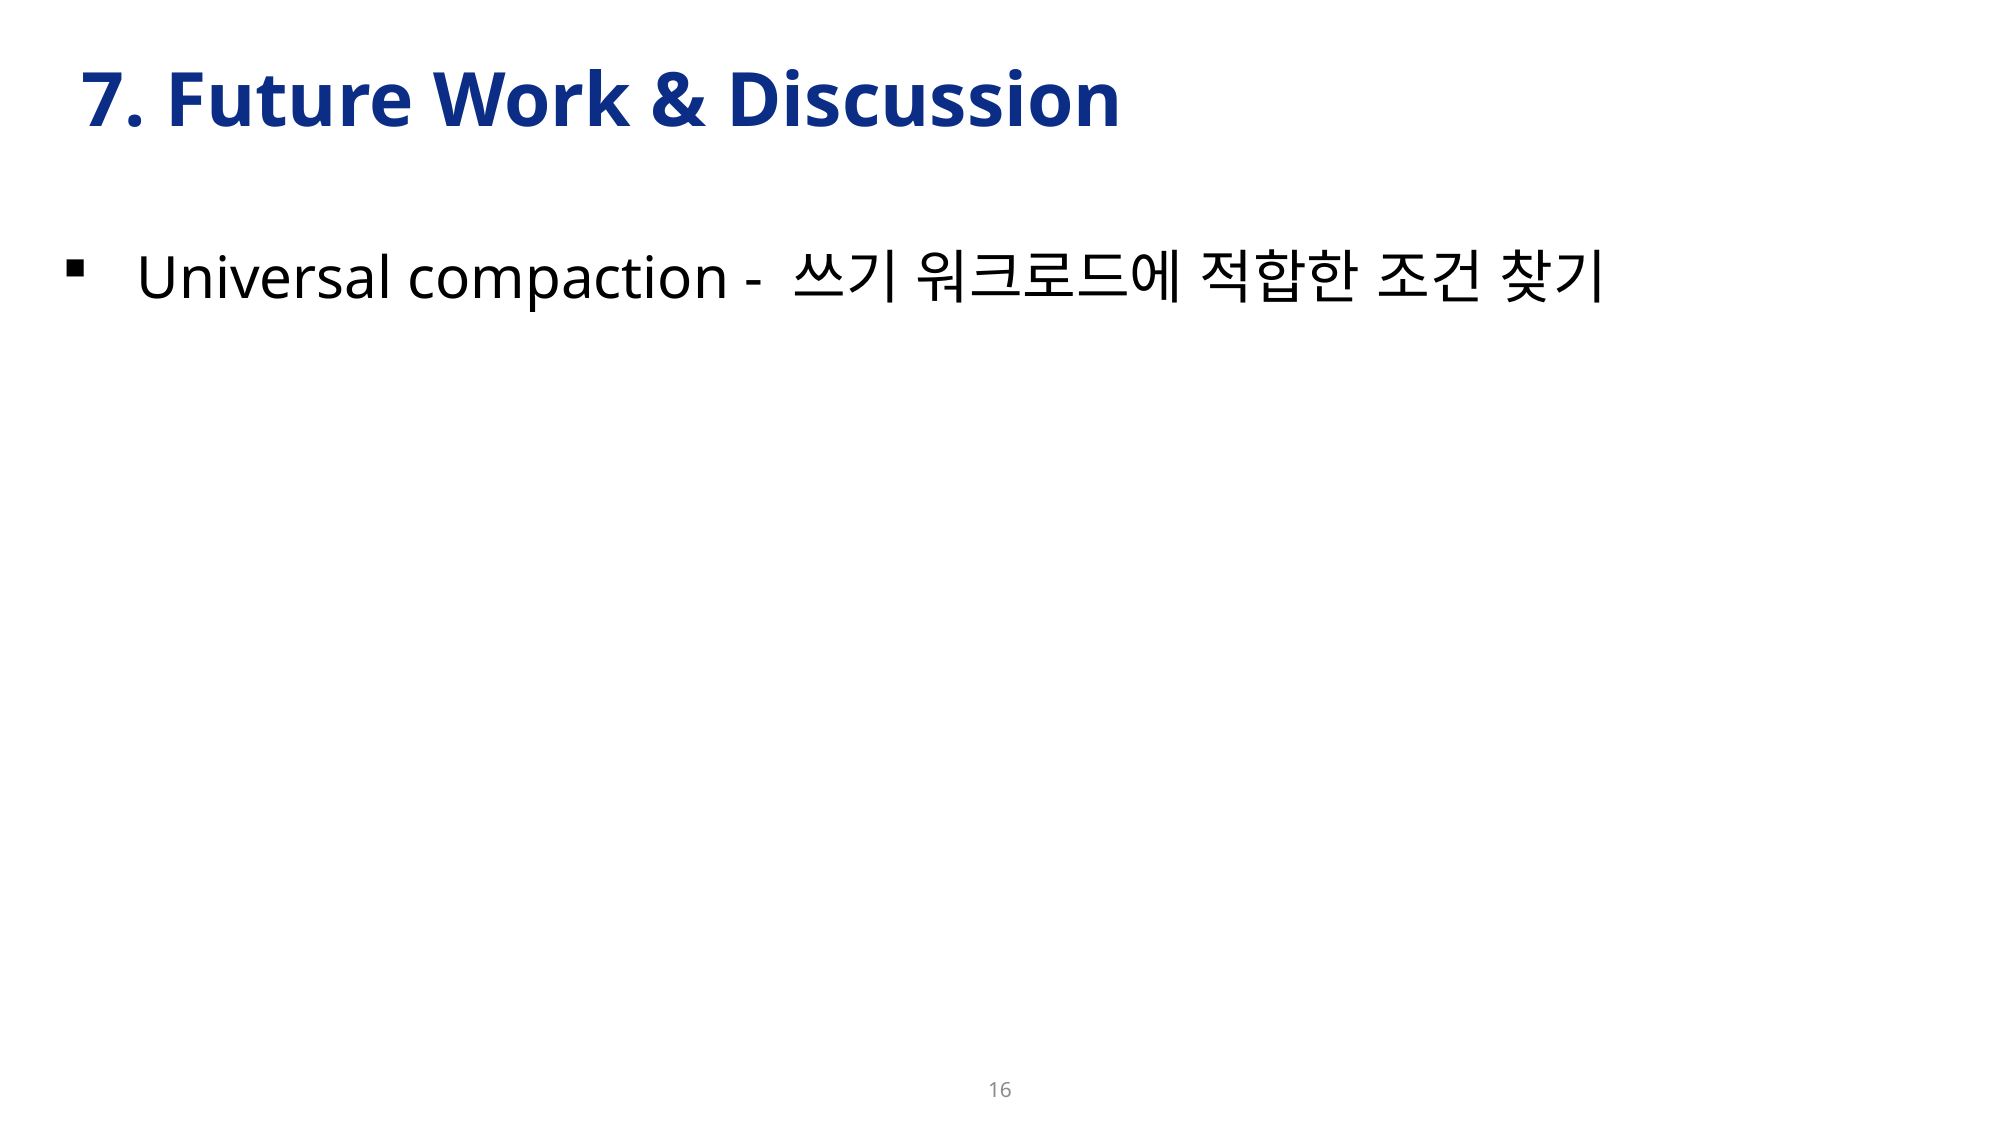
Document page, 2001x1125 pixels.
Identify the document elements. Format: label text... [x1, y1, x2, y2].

title 7. Future Work & Discussion [46, 34, 1961, 171]
list Universal compaction - 쓰기 워크로드에 적합한 조건 찾기 [46, 219, 1945, 1050]
slide_number 16 [774, 1067, 1225, 1116]
